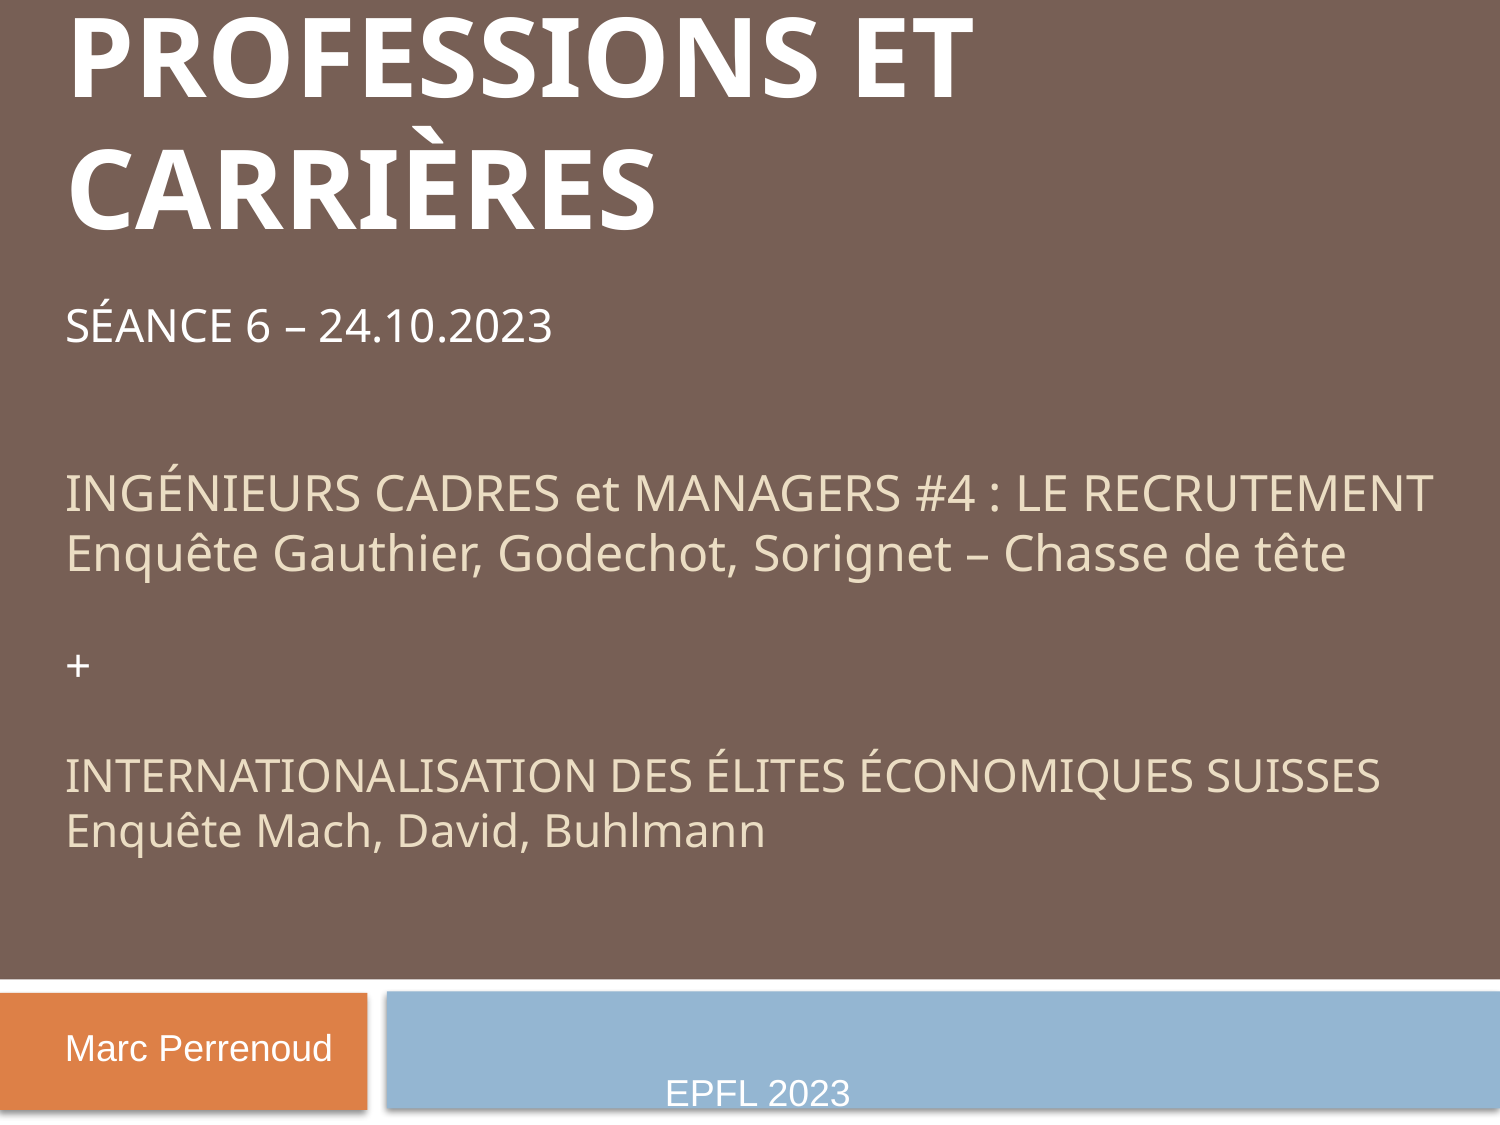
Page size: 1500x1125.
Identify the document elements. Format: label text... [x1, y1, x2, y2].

text_box Marc Perrenoud EPFL 2023 [50, 1016, 1425, 1121]
title PROFESSIONS ET CARRIÈRES SÉANCE 6 – 24.10.2023 INGÉNIEURS CADRES et MANAGERS #4 : LE RECRUTEMENT Enquête Gauthier, Godechot, Sorignet – Chasse de tête + INTERNATIONALISATION DES ÉLITES ÉCONOMIQUES SUISSES Enquête Mach, David, Buhlmann [50, 48, 1463, 965]
